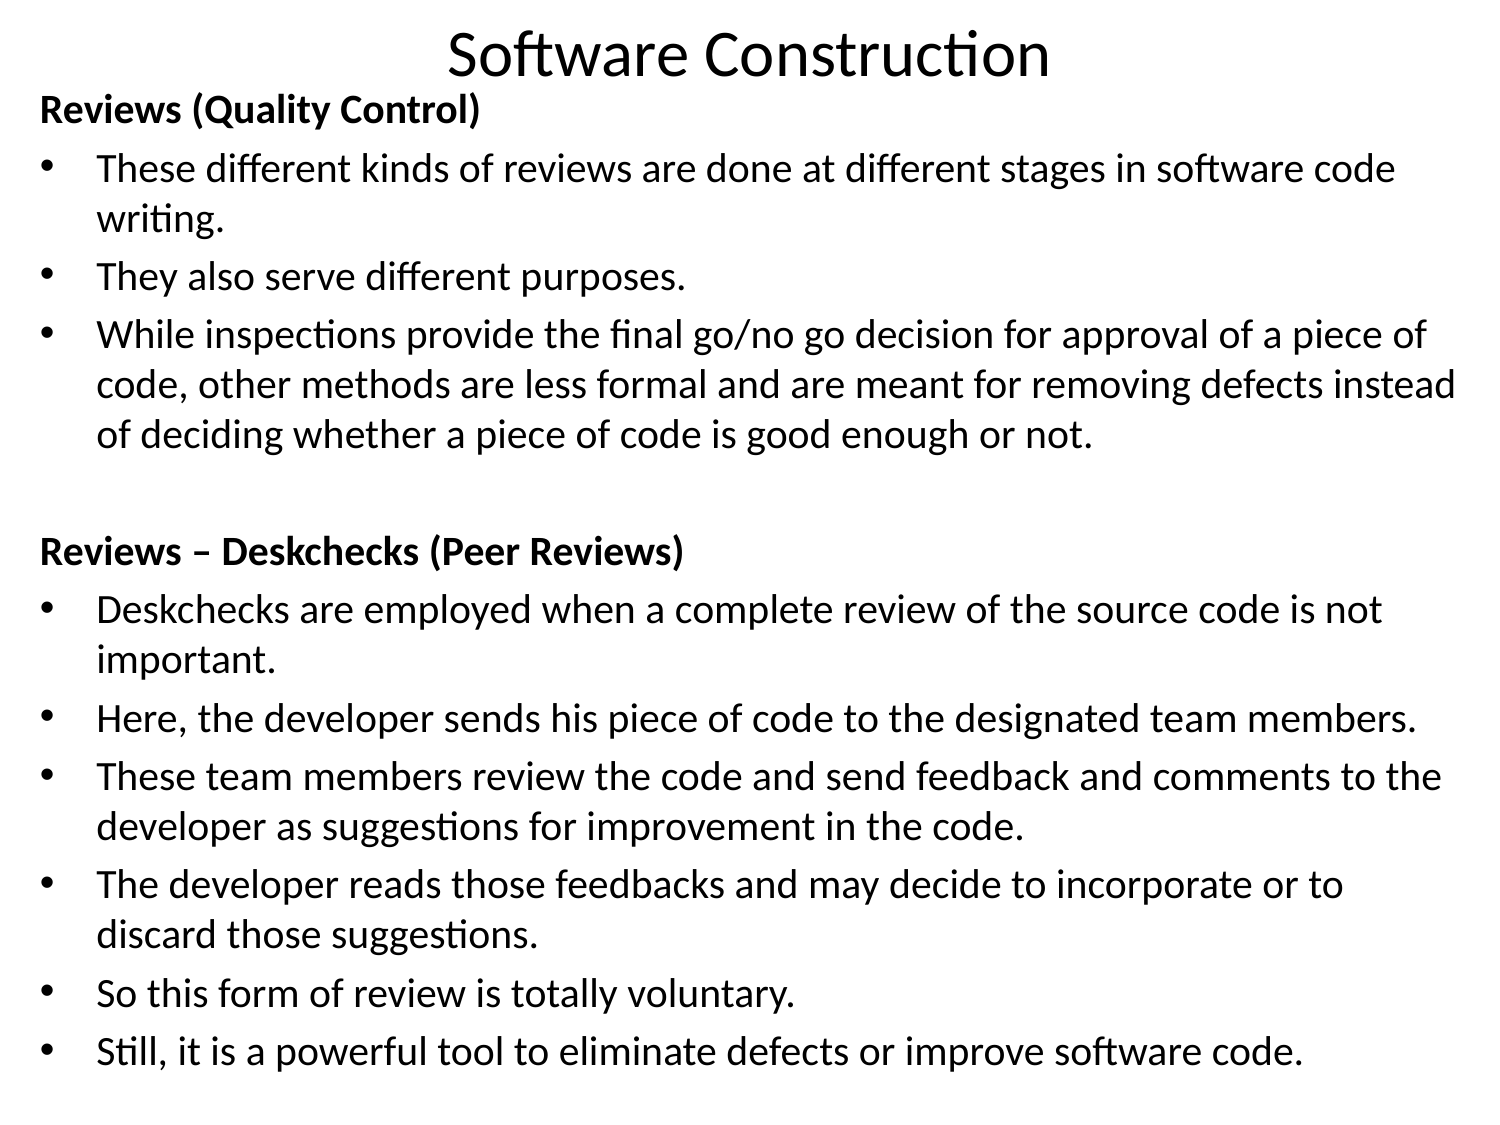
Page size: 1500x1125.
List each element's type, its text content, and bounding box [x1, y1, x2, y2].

title Software Construction [75, 0, 1425, 74]
list Reviews (Quality Control) These different kinds of reviews are done at different stages in software code writing. They also serve different purposes. While inspections provide the final go/no go decision for approval of a piece of code, other methods are less formal and are meant for removing defects instead of deciding whether a piece of code is good enough or not. Reviews – Deskchecks (Peer Reviews) Deskchecks are employed when a complete review of the source code is not important. Here, the developer sends his piece of code to the designated team members. These team members review the code and send feedback and comments to the developer as suggestions for improvement in the code. The developer reads those feedbacks and may decide to incorporate or to discard those suggestions. So this form of review is totally voluntary. Still, it is a powerful tool to eliminate defects or improve software code. [24, 74, 1475, 1087]
